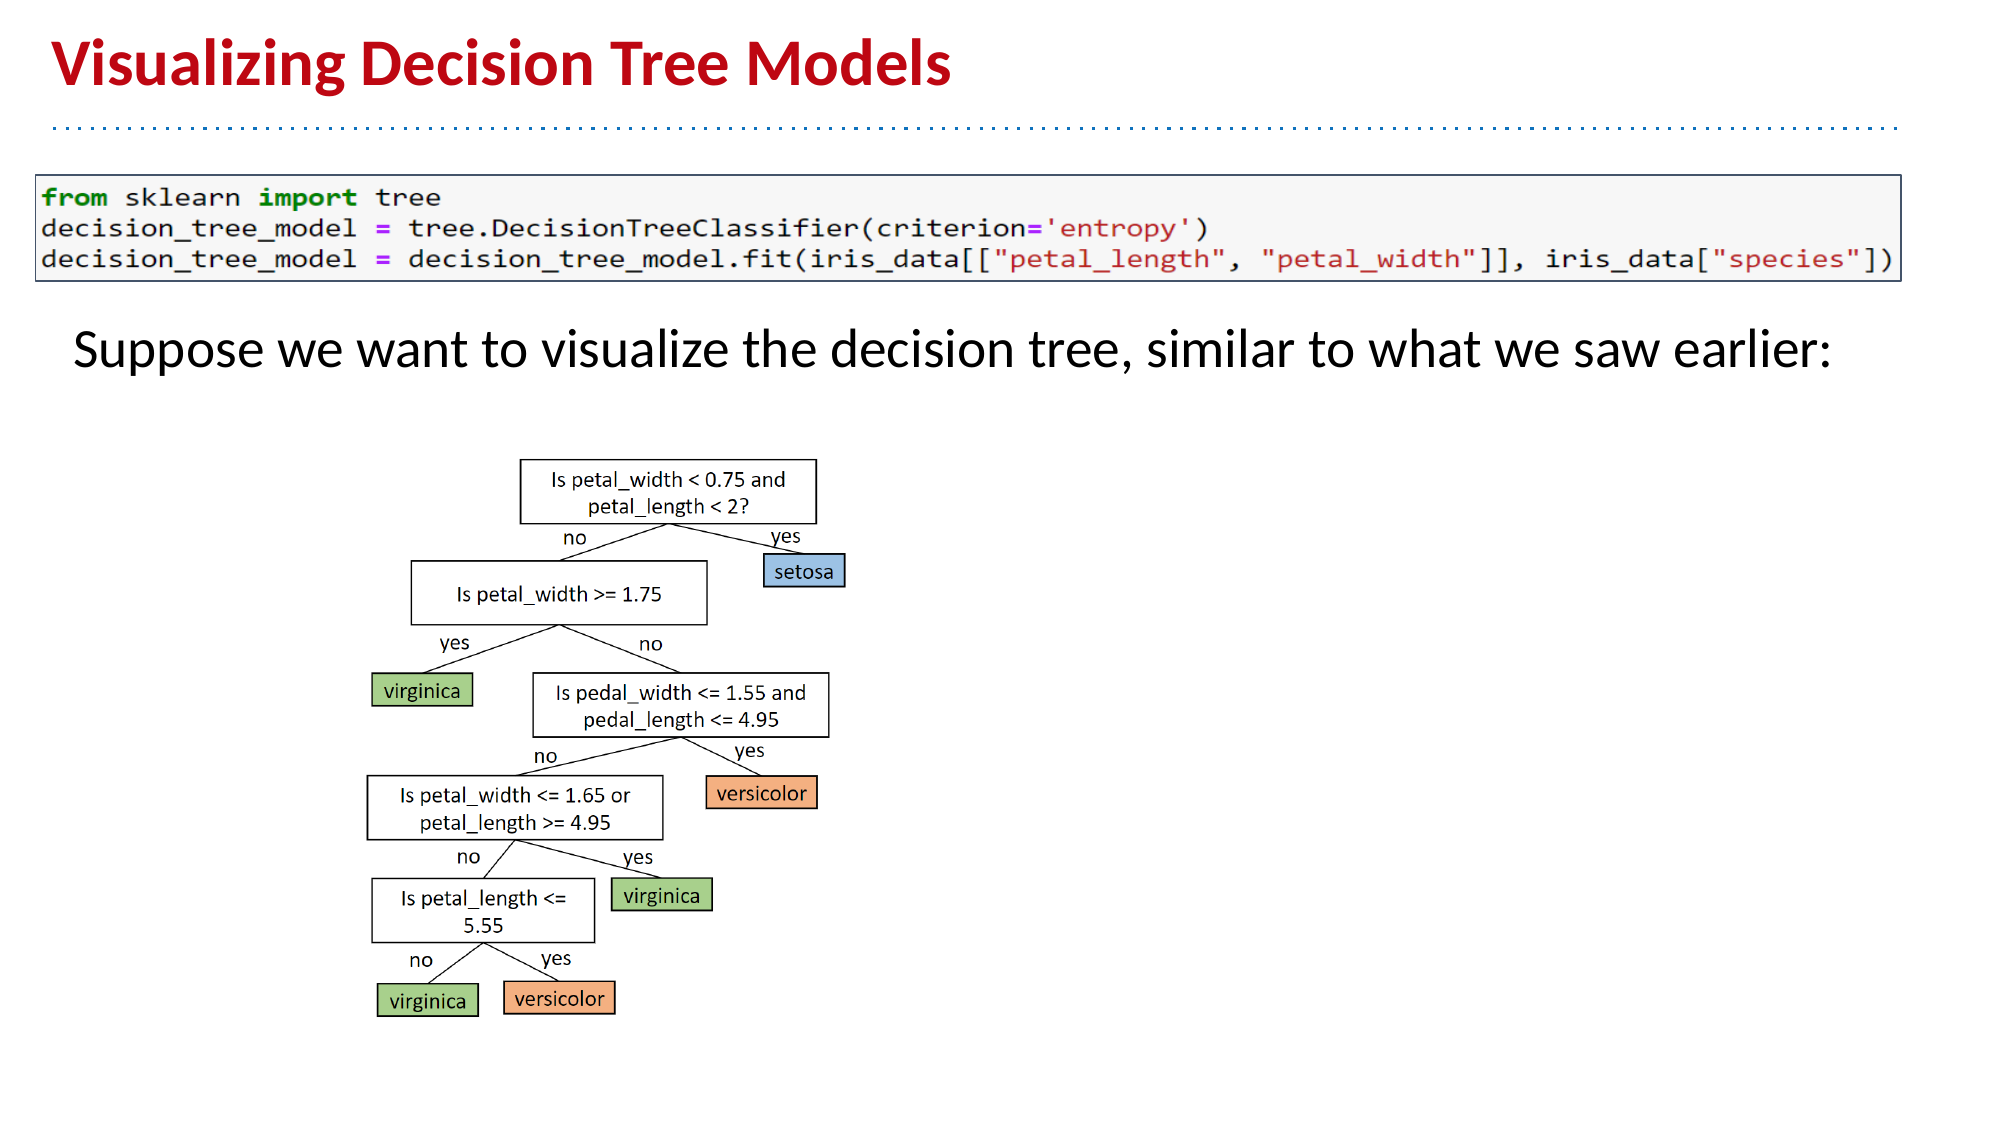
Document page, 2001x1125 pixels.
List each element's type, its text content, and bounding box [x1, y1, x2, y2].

picture [365, 456, 850, 1019]
picture [36, 175, 1900, 281]
title Visualizing Decision Tree Models [36, 20, 1837, 129]
list Suppose we want to visualize the decision tree, similar to what we saw earlier: [53, 299, 1985, 981]
